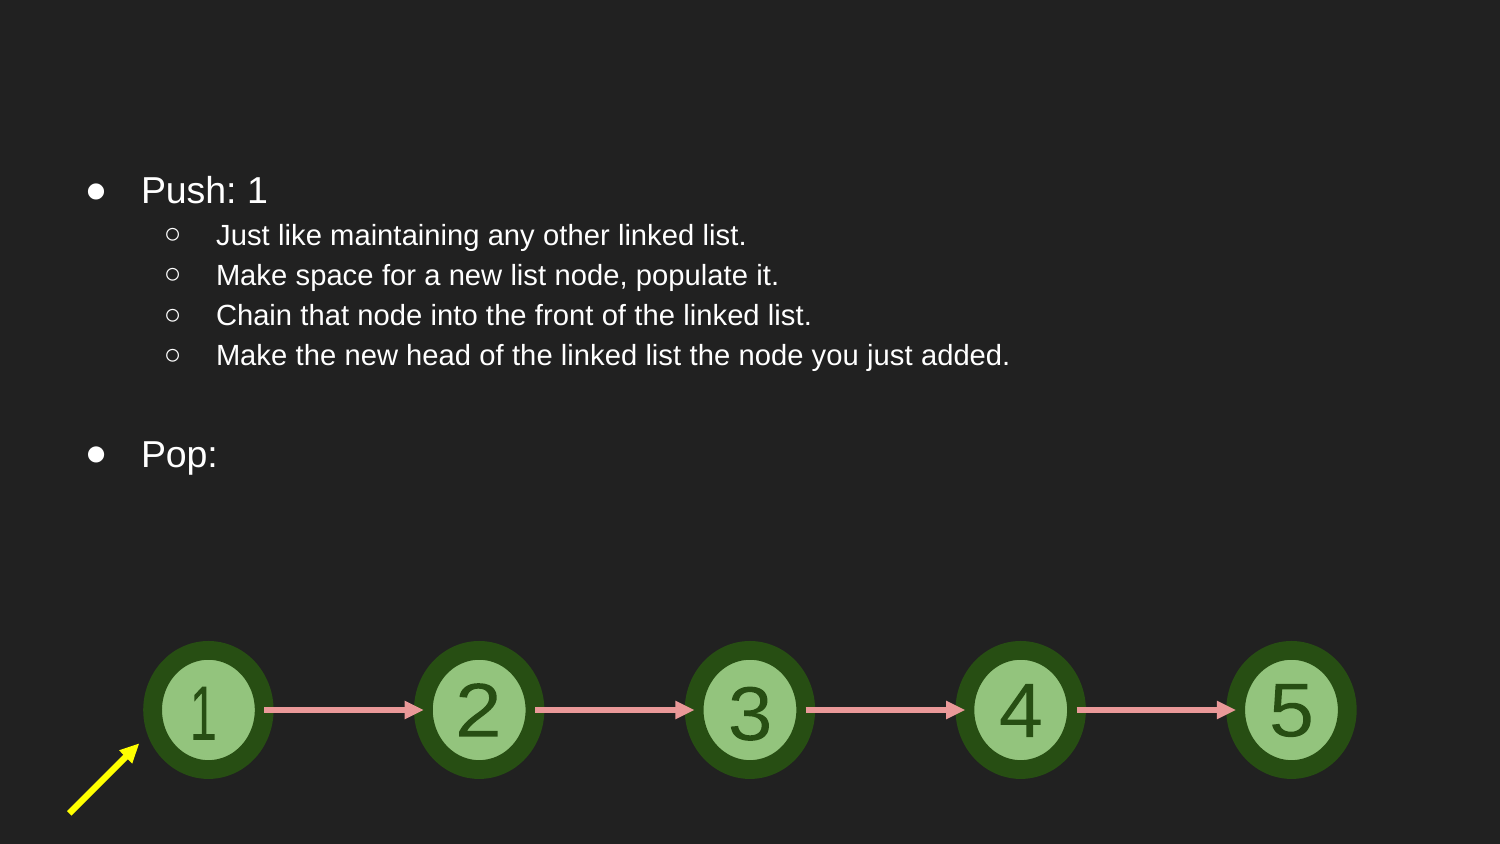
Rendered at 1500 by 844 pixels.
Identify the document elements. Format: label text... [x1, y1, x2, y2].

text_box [69, 743, 140, 814]
list Push: 1 Just like maintaining any other linked list. Make space for a new list node, populate it. Chain that node into the front of the linked list. Make the new head of the linked list the node you just added. Pop: [51, 144, 1449, 675]
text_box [152, 650, 1348, 770]
